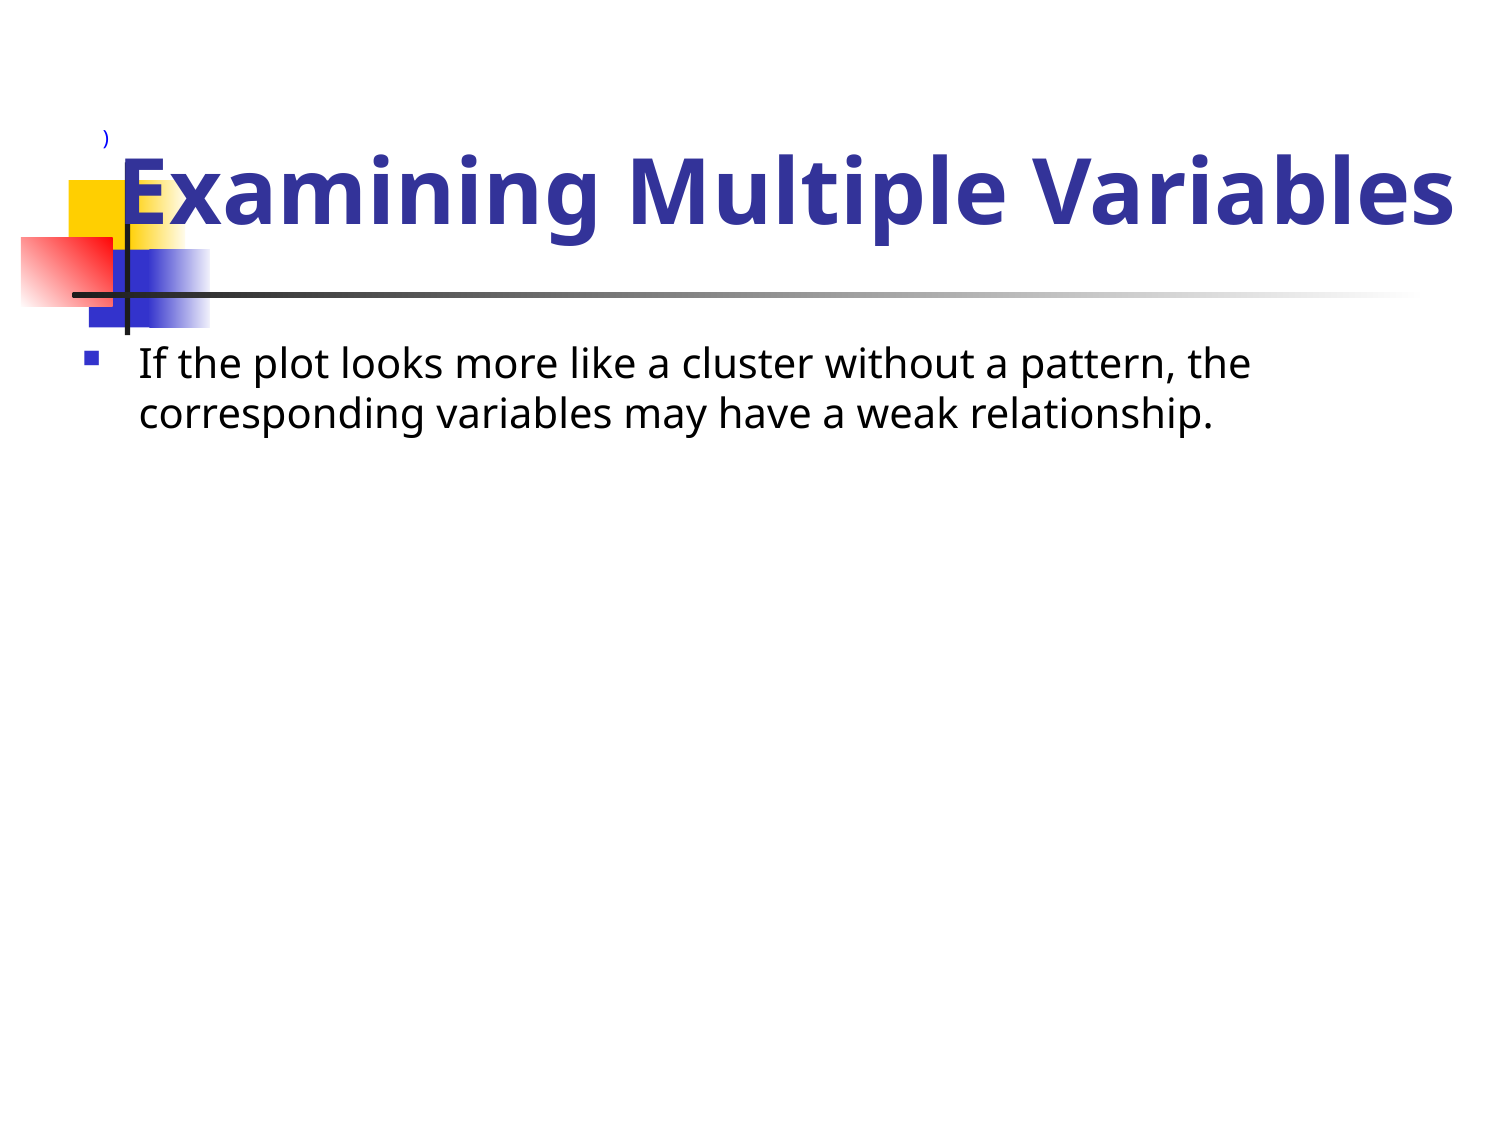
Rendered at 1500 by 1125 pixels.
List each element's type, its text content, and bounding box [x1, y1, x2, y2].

list If the plot looks more like a cluster without a pattern, the corresponding variables may have a weak relationship. [67, 329, 1500, 1051]
title Examining Multiple Variables [74, 37, 1500, 251]
text_box ) [99, 124, 113, 150]
